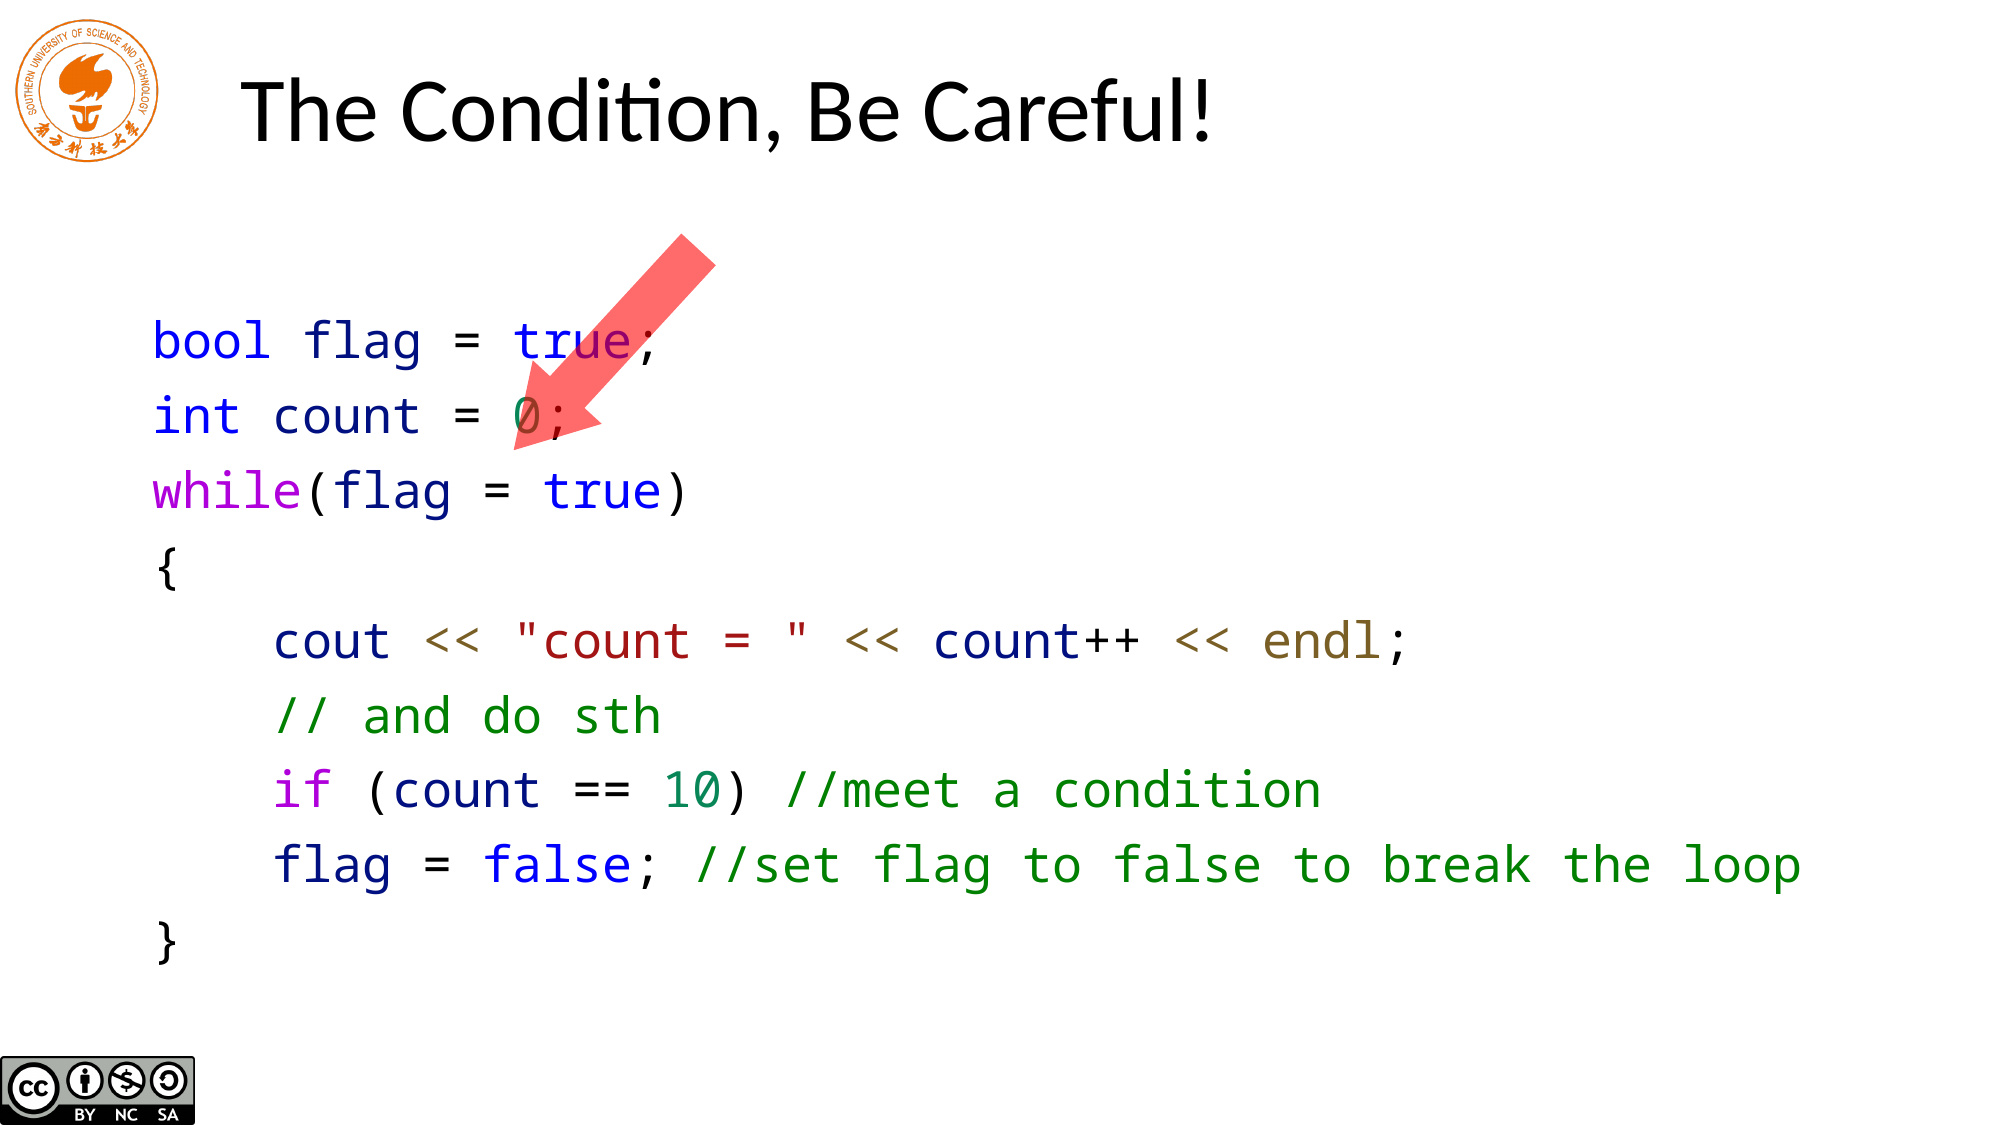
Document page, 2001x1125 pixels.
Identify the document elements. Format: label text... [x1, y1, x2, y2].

picture [10, 0, 170, 166]
title The Condition, Be Careful! [225, 43, 1951, 181]
text_box [512, 232, 718, 452]
list bool flag = true; int count = 0; while(flag = true) { cout << "count = " << count++ << endl; // and do sth if (count == 10) //meet a condition flag = false; //set flag to false to break the loop } [137, 217, 2000, 1014]
picture [0, 1056, 195, 1125]
